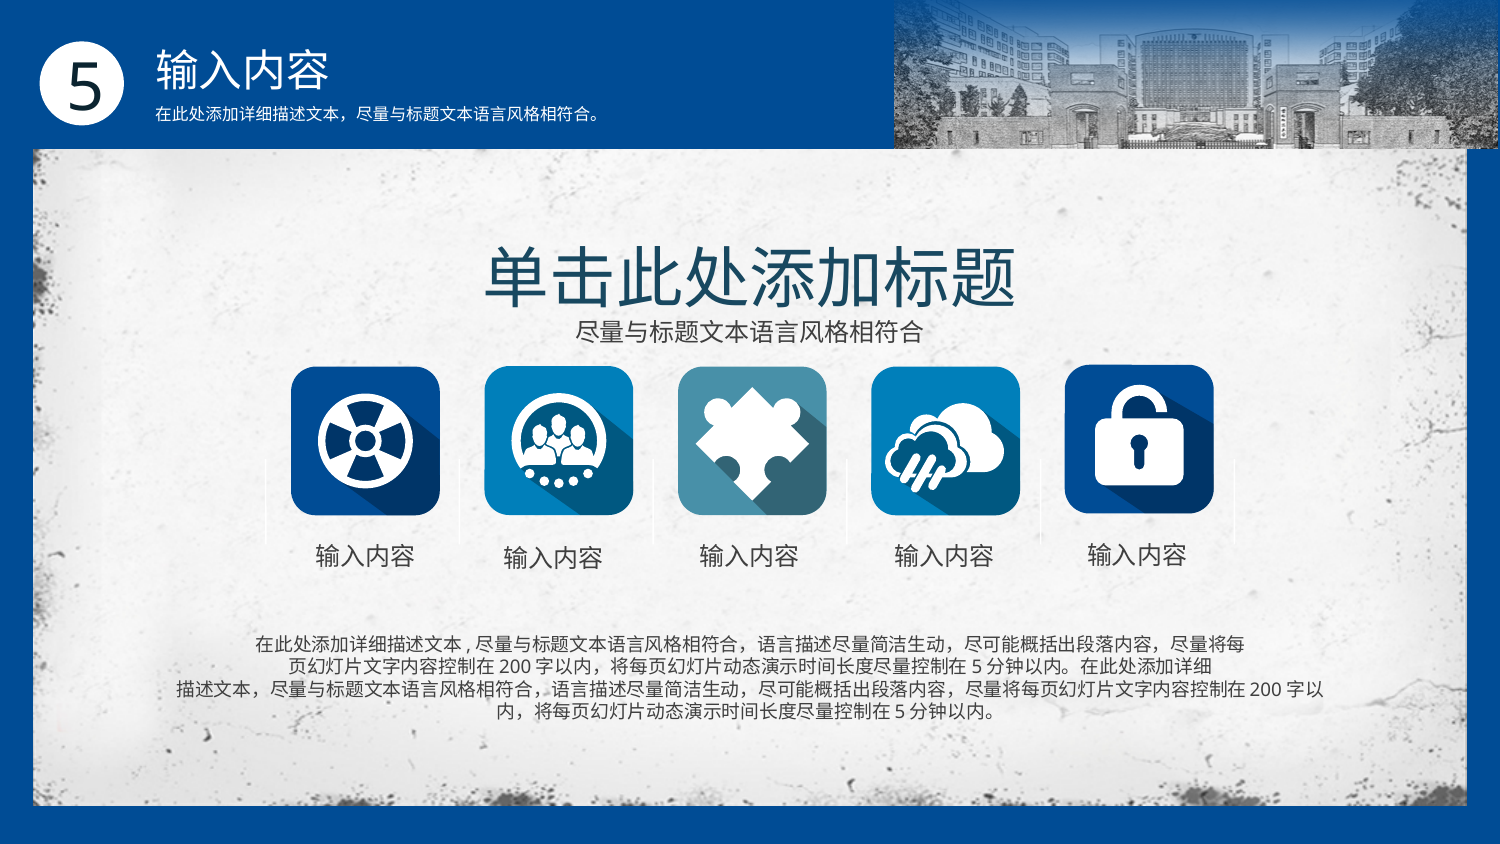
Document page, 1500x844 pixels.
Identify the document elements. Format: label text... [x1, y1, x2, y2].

text_box 5 [39, 41, 124, 126]
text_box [140, 35, 637, 132]
text_box 输入内容 [1043, 531, 1231, 577]
text_box 输入内容 [272, 532, 459, 578]
picture [33, 0, 1499, 806]
text_box [17, 7, 889, 149]
text_box 单击此处添加标题 尽量与标题文本语言风格相符合 [383, 228, 1117, 354]
text_box 输入内容 [656, 532, 843, 578]
text_box 在此处添加详细描述文本,尽量与标题文本语言风格相符合，语言描述尽量简洁生动，尽可能概括出段落内容，尽量将每 页幻灯片文字内容控制在200字以内，将每页幻灯片动态演示时间长度尽量控制在5分钟以内。在此处添加详细 描述文本，尽量与标题文本语言风格相符合，语言描述尽量简洁生动，尽可能概括出段落内容，尽量将每页幻灯片文字内容控制在200字以 内，将每页幻灯片动态演示时间长度尽量控制在5分钟以内。 [147, 626, 1353, 728]
text_box 输入内容 [850, 532, 1038, 578]
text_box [290, 366, 440, 516]
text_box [871, 366, 1021, 516]
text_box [484, 365, 634, 516]
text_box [1064, 364, 1214, 514]
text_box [677, 366, 827, 516]
text_box 输入内容 [459, 535, 647, 580]
